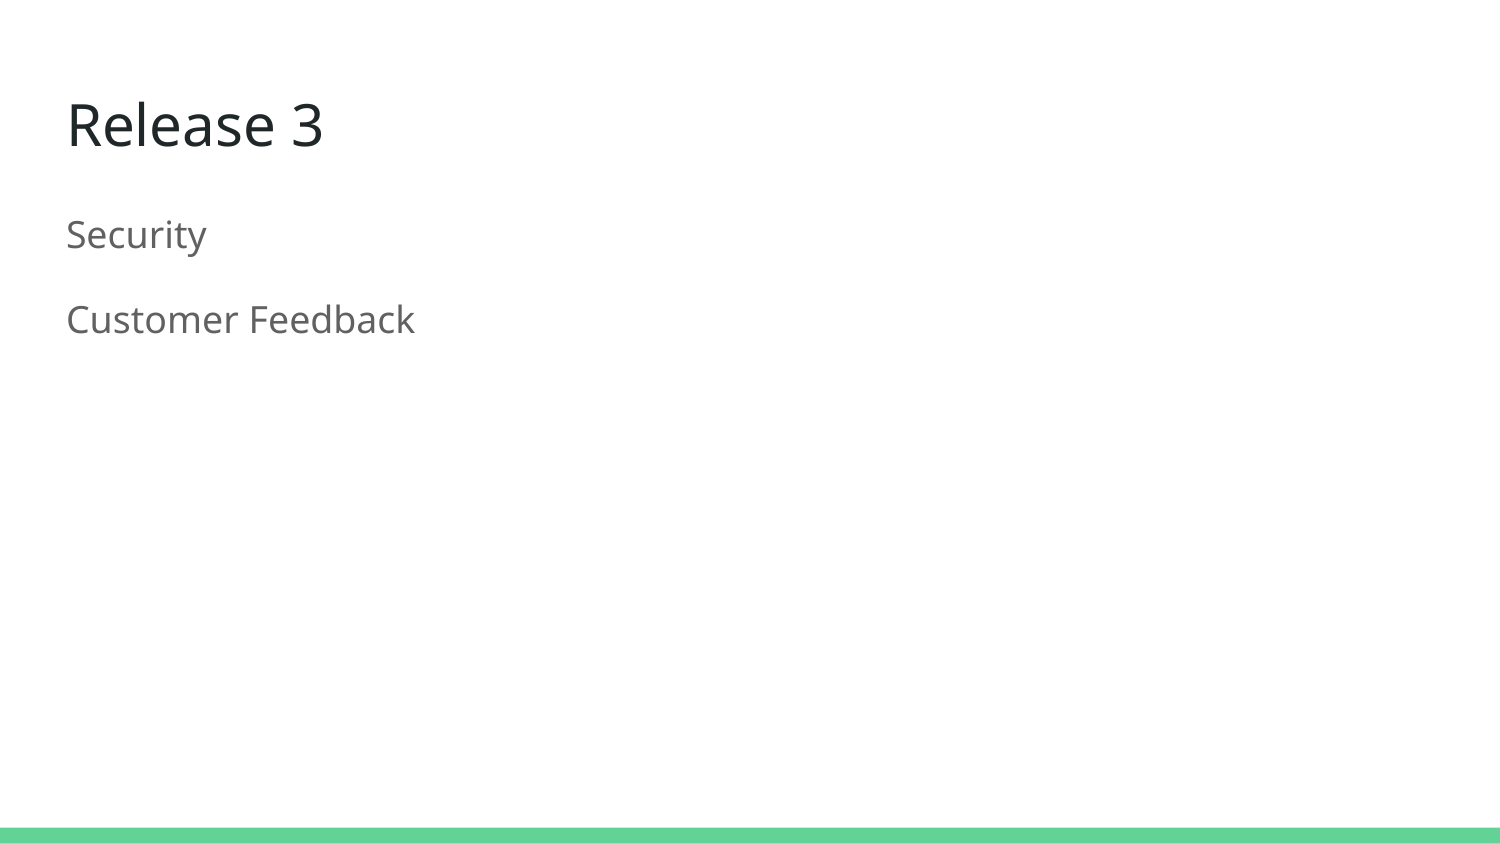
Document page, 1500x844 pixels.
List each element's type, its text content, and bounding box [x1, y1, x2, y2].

list Security Customer Feedback [51, 189, 1449, 750]
title Release 3 [51, 72, 1449, 167]
